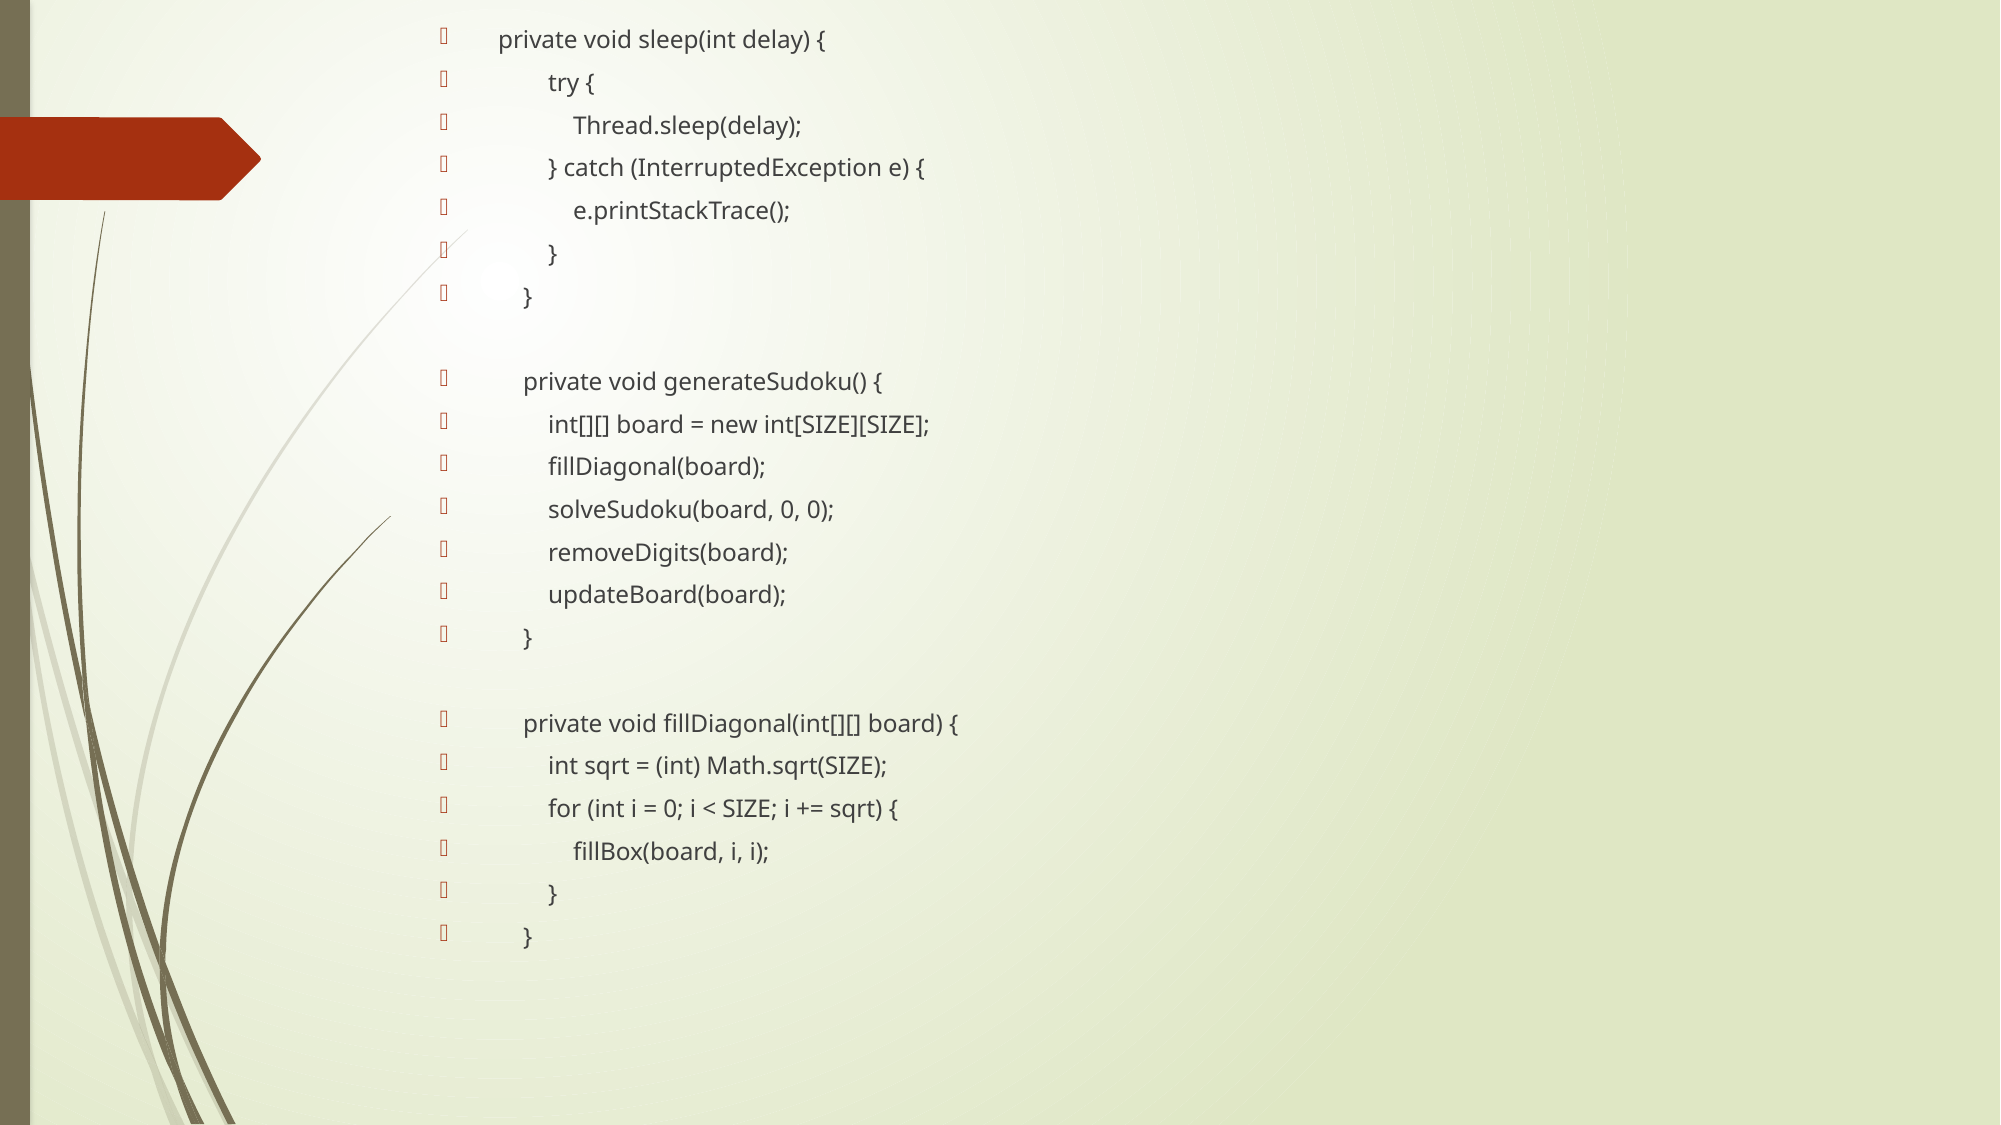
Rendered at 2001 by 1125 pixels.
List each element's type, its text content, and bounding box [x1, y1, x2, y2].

list private void sleep(int delay) { try { Thread.sleep(delay); } catch (InterruptedException e) { e.printStackTrace(); } } private void generateSudoku() { int[][] board = new int[SIZE][SIZE]; fillDiagonal(board); solveSudoku(board, 0, 0); removeDigits(board); updateBoard(board); } private void fillDiagonal(int[][] board) { int sqrt = (int) Math.sqrt(SIZE); for (int i = 0; i < SIZE; i += sqrt) { fillBox(board, i, i); } } [424, 17, 1888, 970]
